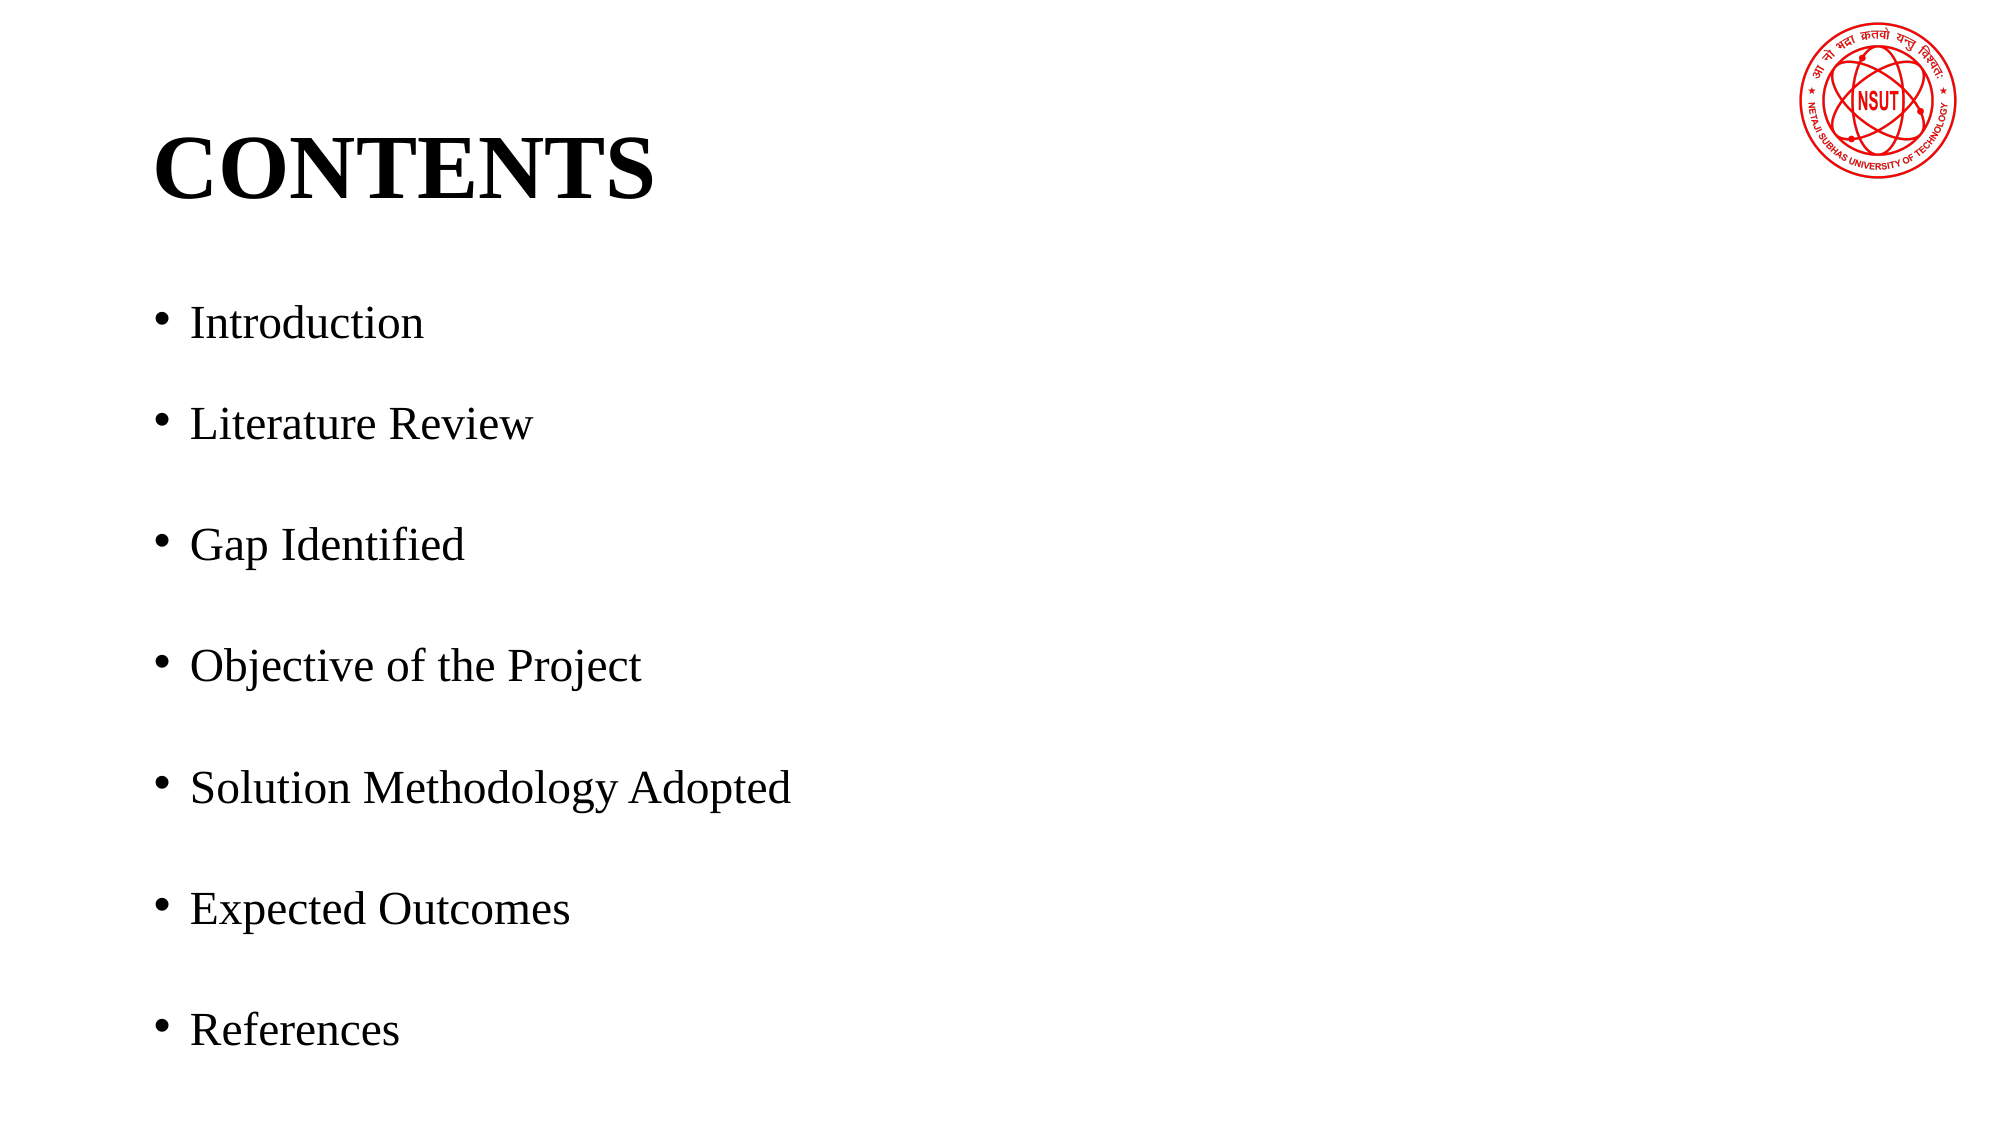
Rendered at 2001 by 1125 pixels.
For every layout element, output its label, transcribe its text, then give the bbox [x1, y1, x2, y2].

list Introduction Literature Review Gap Identified Objective of the Project Solution Methodology Adopted Expected Outcomes References [137, 299, 1863, 1125]
picture [1798, 20, 1958, 180]
title CONTENTS [137, 59, 1863, 278]
